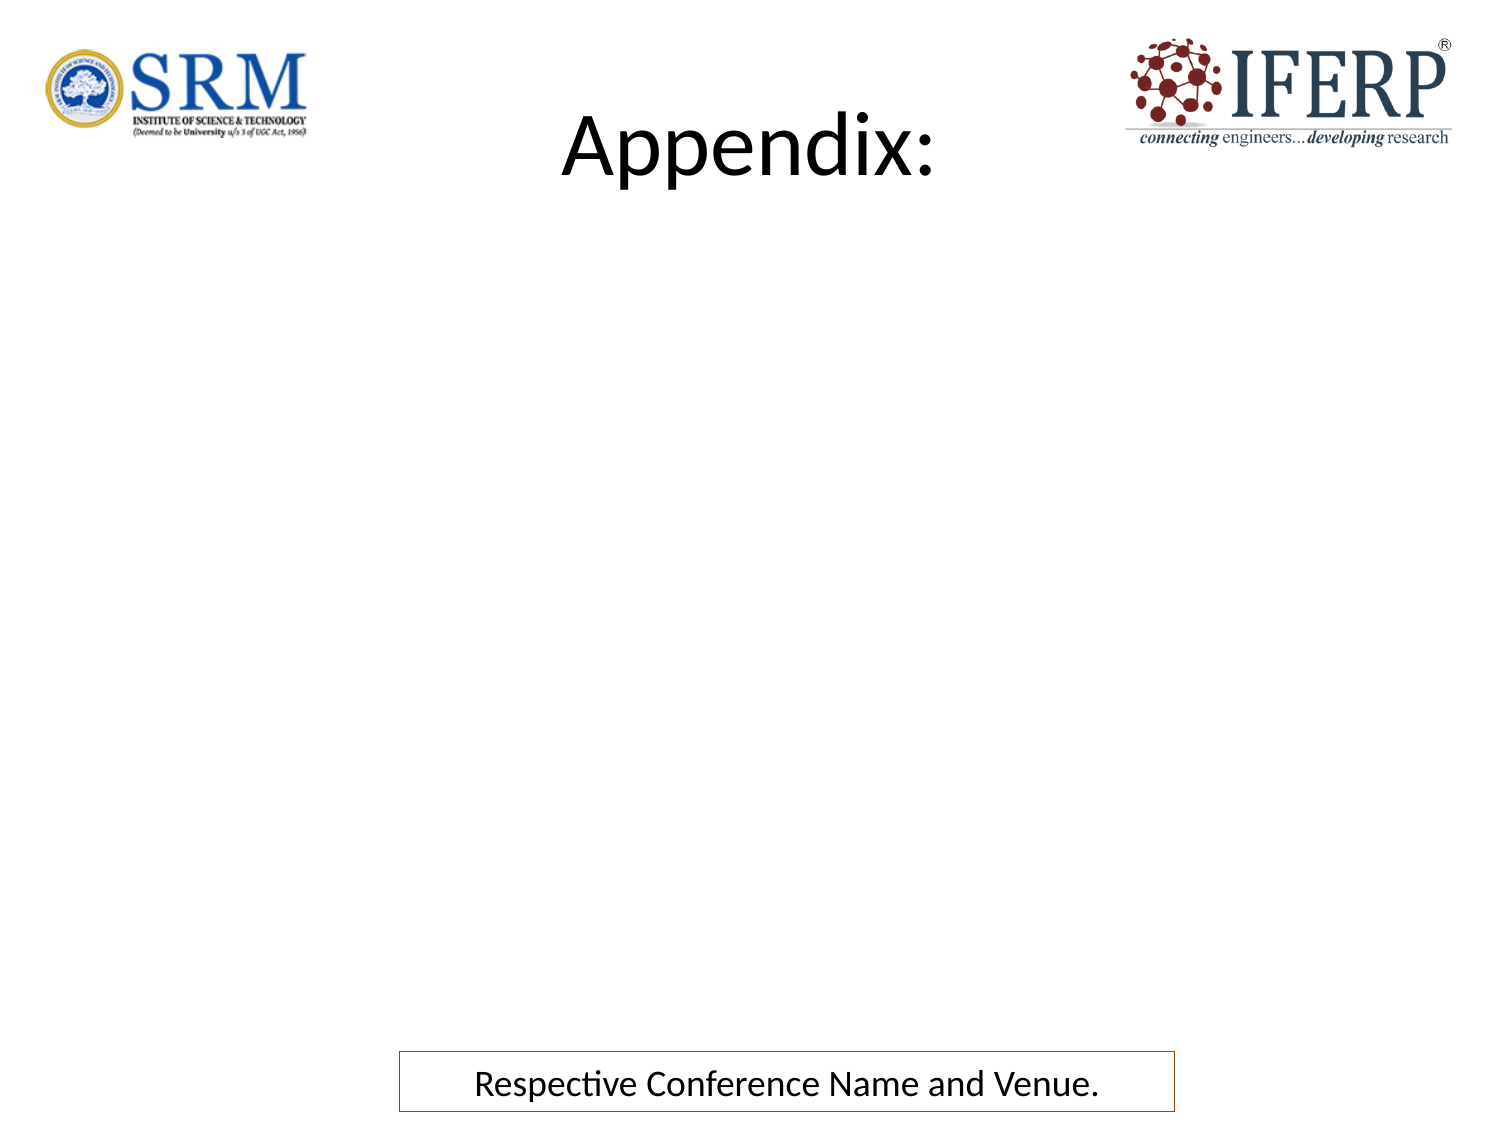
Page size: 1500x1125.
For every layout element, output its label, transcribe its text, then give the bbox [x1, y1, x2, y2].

picture [1114, 23, 1463, 151]
picture [39, 49, 313, 138]
text_box Respective Conference Name and Venue. [399, 1051, 1175, 1112]
title Appendix: [75, 45, 1425, 233]
